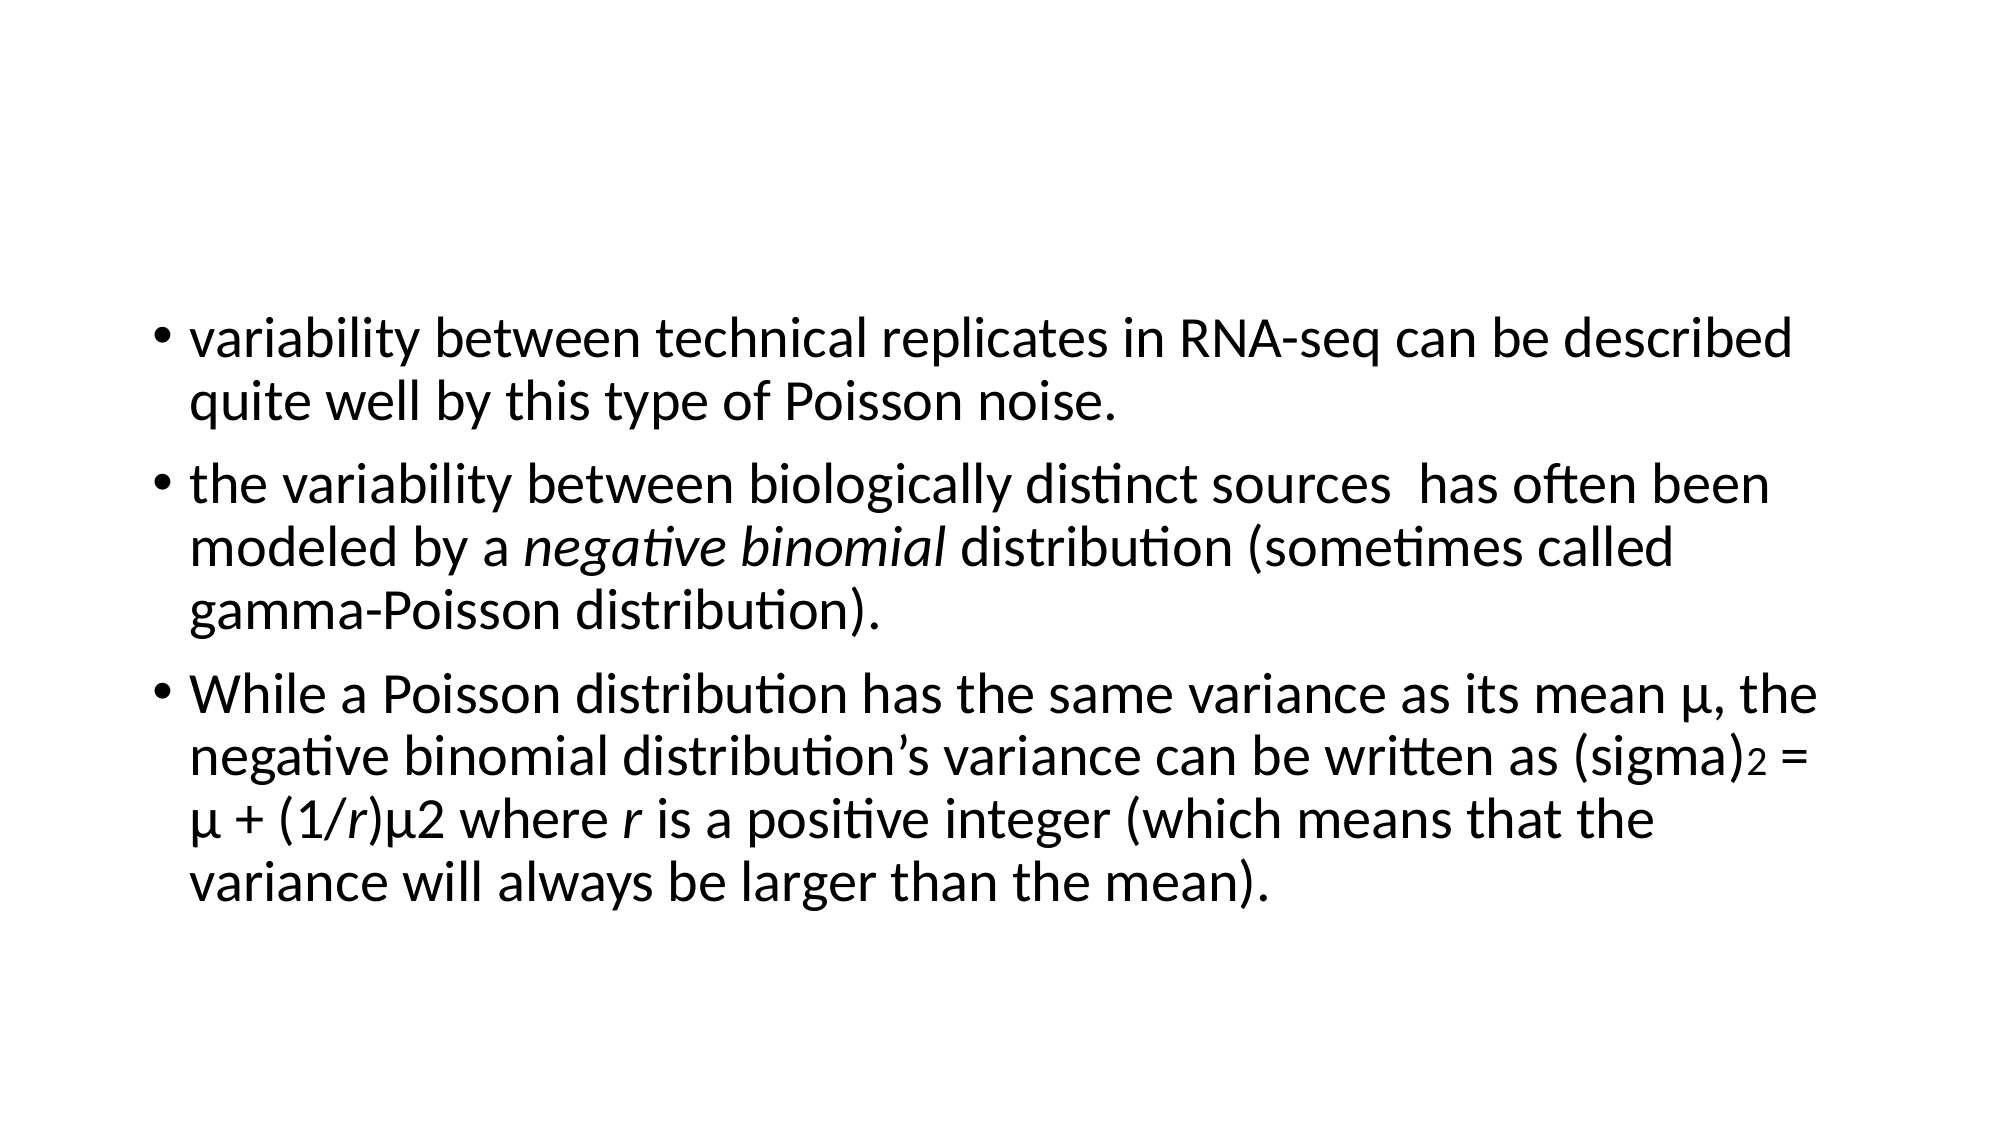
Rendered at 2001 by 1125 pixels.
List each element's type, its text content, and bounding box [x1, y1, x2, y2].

list variability between technical replicates in RNA-seq can be described quite well by this type of Poisson noise. the variability between biologically distinct sources has often been modeled by a negative binomial distribution (sometimes called gamma-Poisson distribution). While a Poisson distribution has the same variance as its mean μ, the negative binomial distribution’s variance can be written as (sigma)2 = μ + (1/r)μ2 where r is a positive integer (which means that the variance will always be larger than the mean). [137, 299, 1863, 1014]
